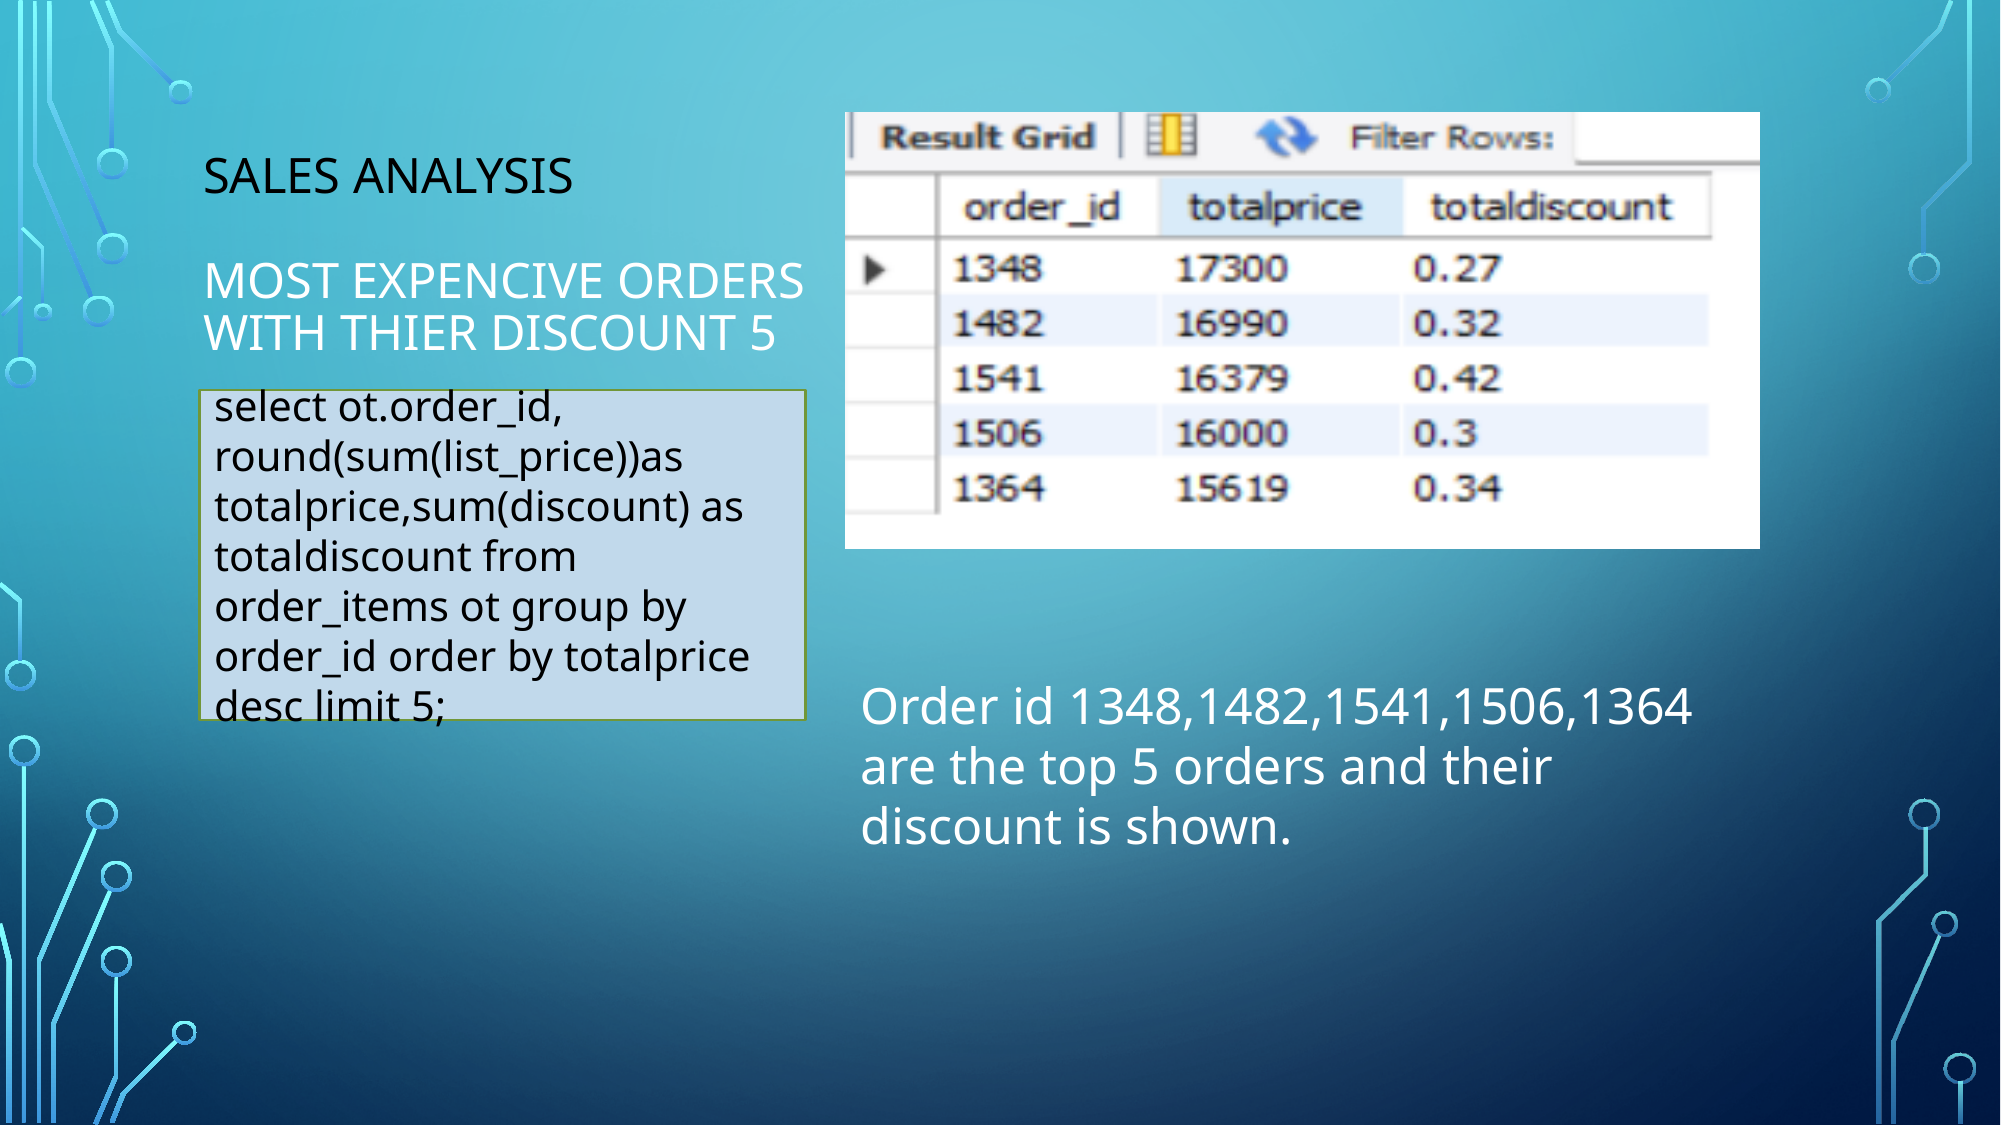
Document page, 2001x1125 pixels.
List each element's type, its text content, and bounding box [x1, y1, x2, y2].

text_box Order id 1348,1482,1541,1506,1364 are the top 5 orders and their discount is shown. [845, 667, 1776, 863]
title Sales analysis most expencive orders with thier discount 5 [188, 99, 821, 369]
picture [845, 112, 1760, 550]
text_box select ot.order_id, round(sum(list_price))as totalprice,sum(discount) as totaldiscount from order_items ot group by order_id order by totalprice desc limit 5; [198, 389, 807, 721]
